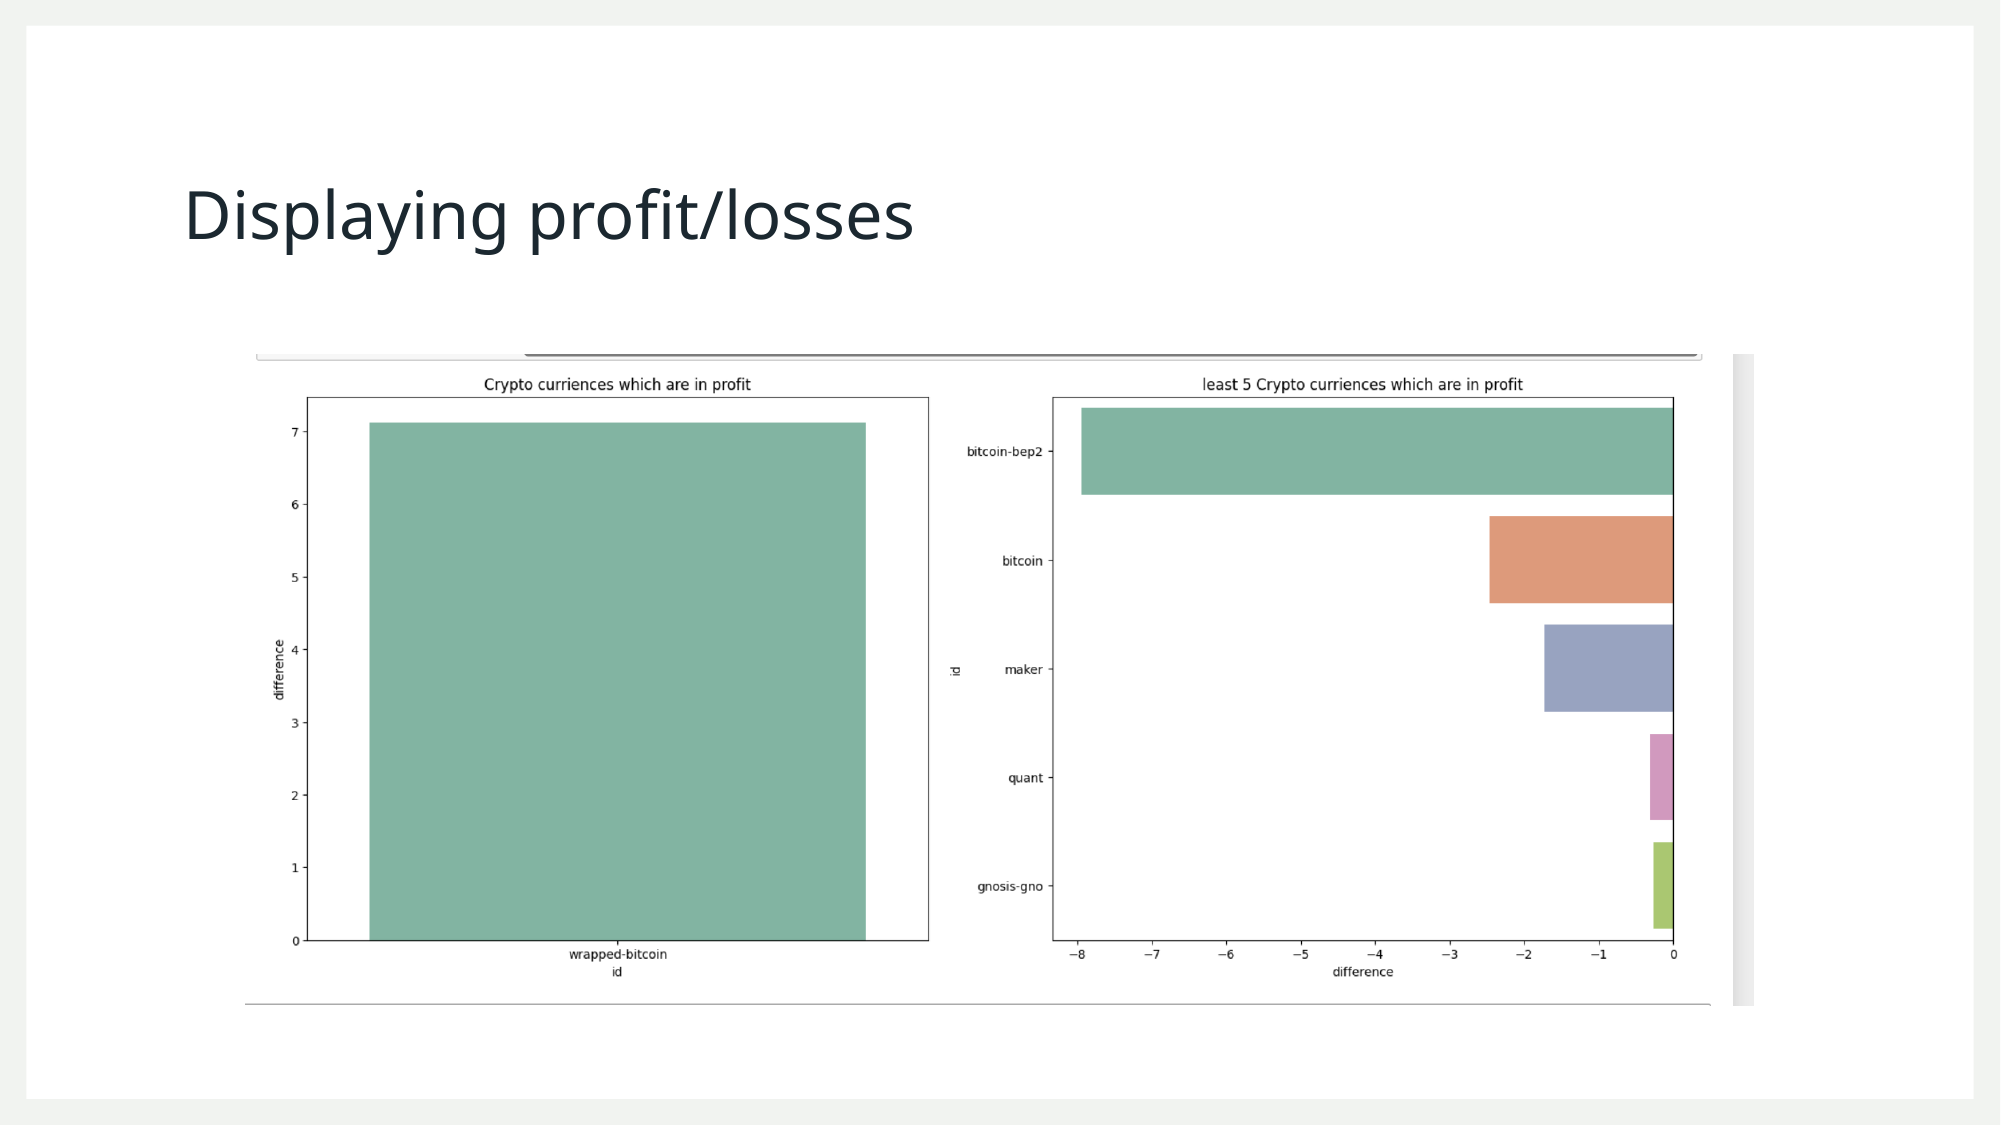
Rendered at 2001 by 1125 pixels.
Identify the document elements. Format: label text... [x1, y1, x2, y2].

title Displaying profit/losses [168, 49, 1832, 261]
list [245, 354, 1754, 1006]
